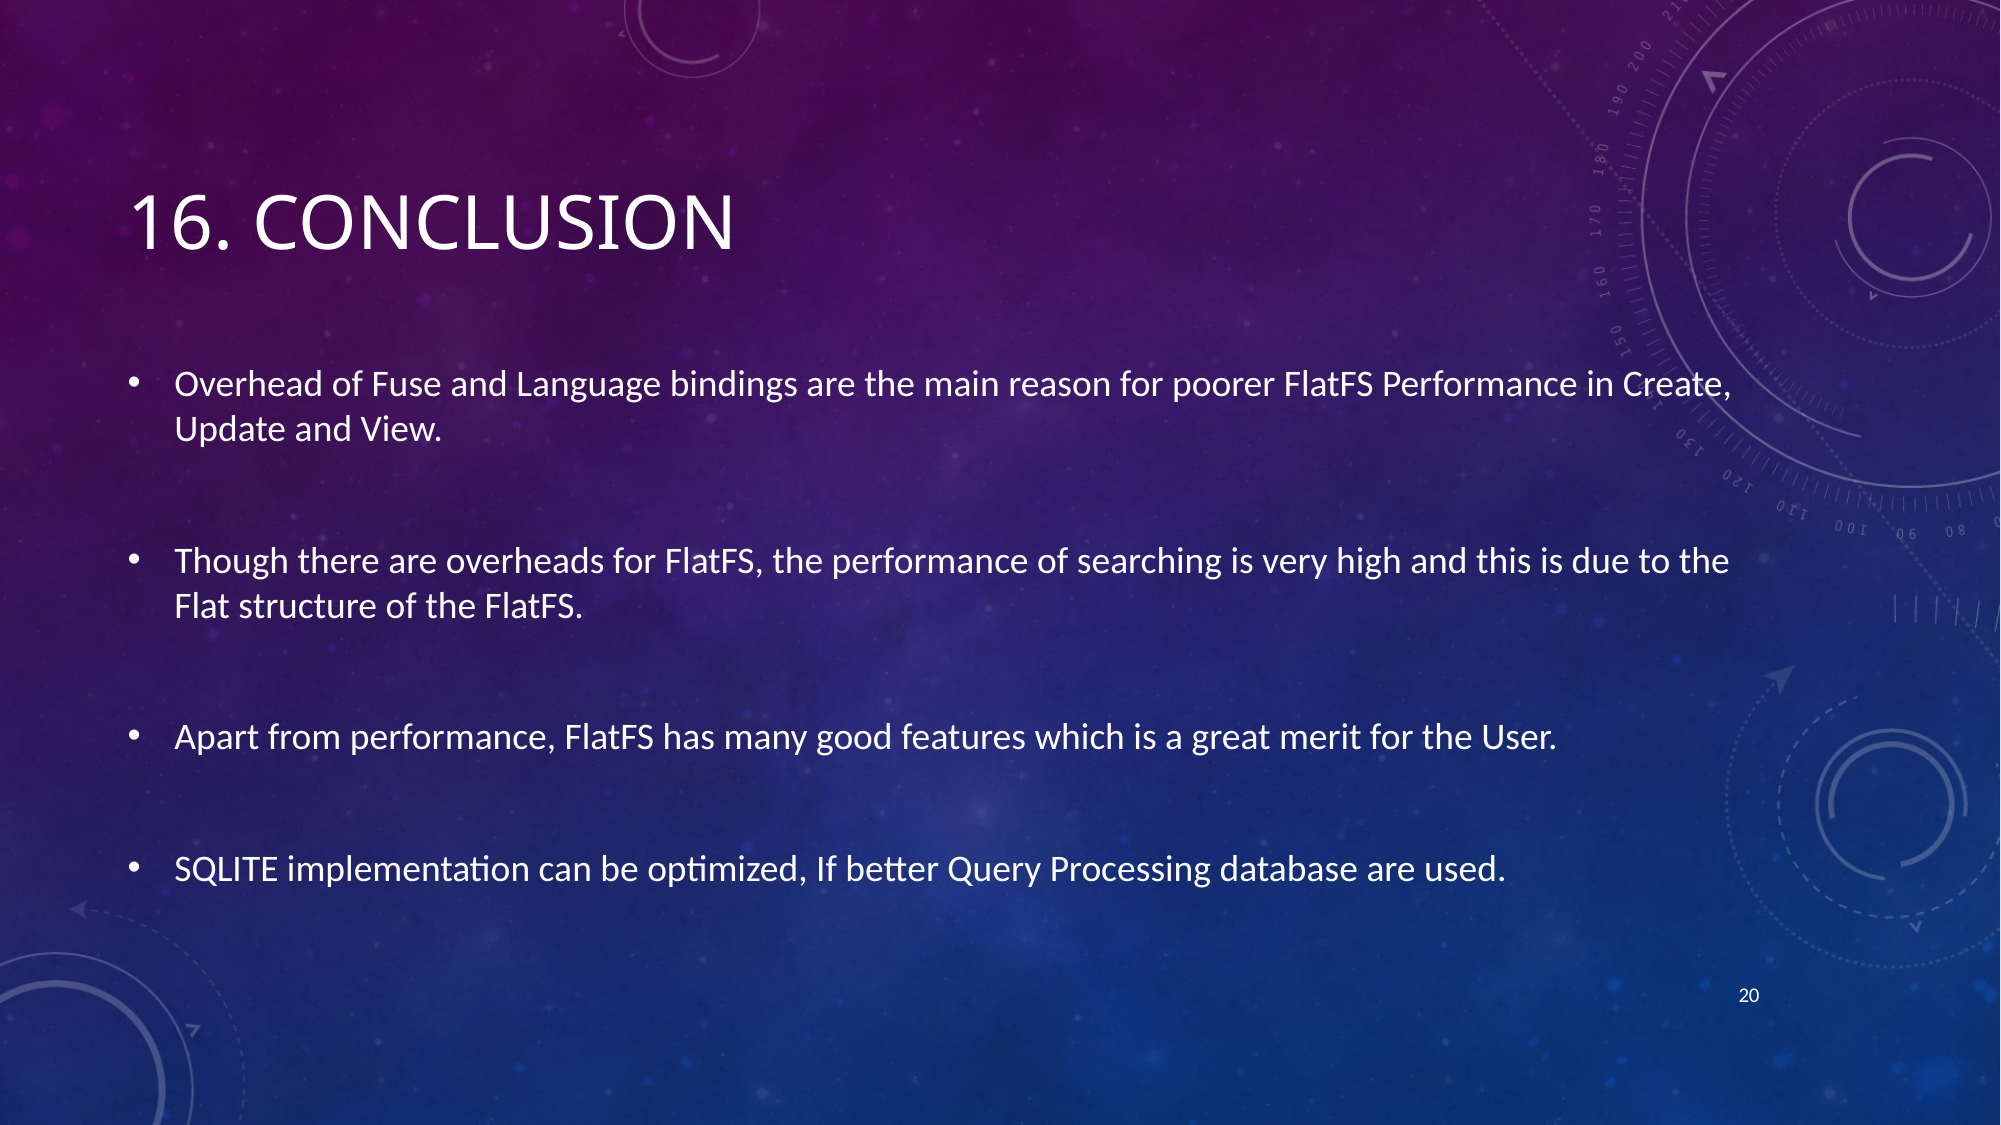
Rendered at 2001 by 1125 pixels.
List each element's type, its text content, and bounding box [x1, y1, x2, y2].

title 16. Conclusion [112, 99, 1775, 339]
picture [0, 0, 2001, 1125]
list Overhead of Fuse and Language bindings are the main reason for poorer FlatFS Performance in Create, Update and View. Though there are overheads for FlatFS, the performance of searching is very high and this is due to the Flat structure of the FlatFS. Apart from performance, FlatFS has many good features which is a great merit for the User. SQLITE implementation can be optimized, If better Query Processing database are used. [112, 351, 1775, 950]
slide_number 20 [1684, 963, 1775, 1025]
